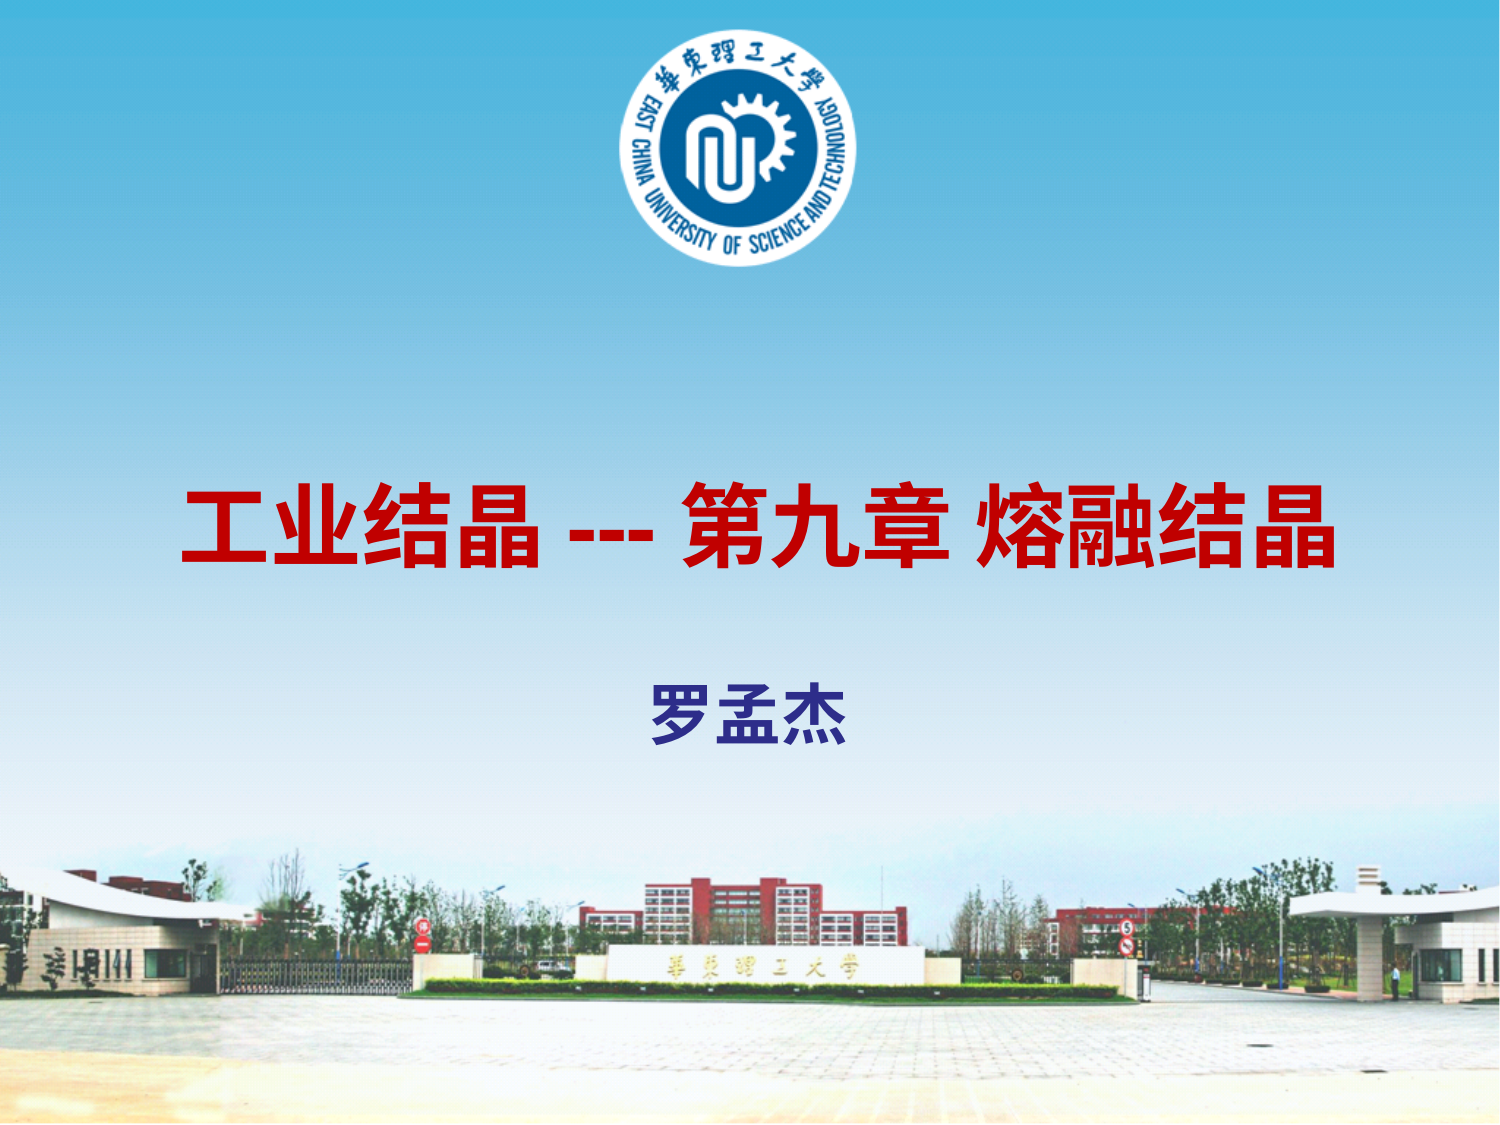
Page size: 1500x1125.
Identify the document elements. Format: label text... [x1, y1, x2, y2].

title 工业结晶---第九章 熔融结晶 [92, 377, 1428, 615]
picture [0, 0, 1500, 1125]
text_box 罗孟杰 [633, 665, 863, 761]
